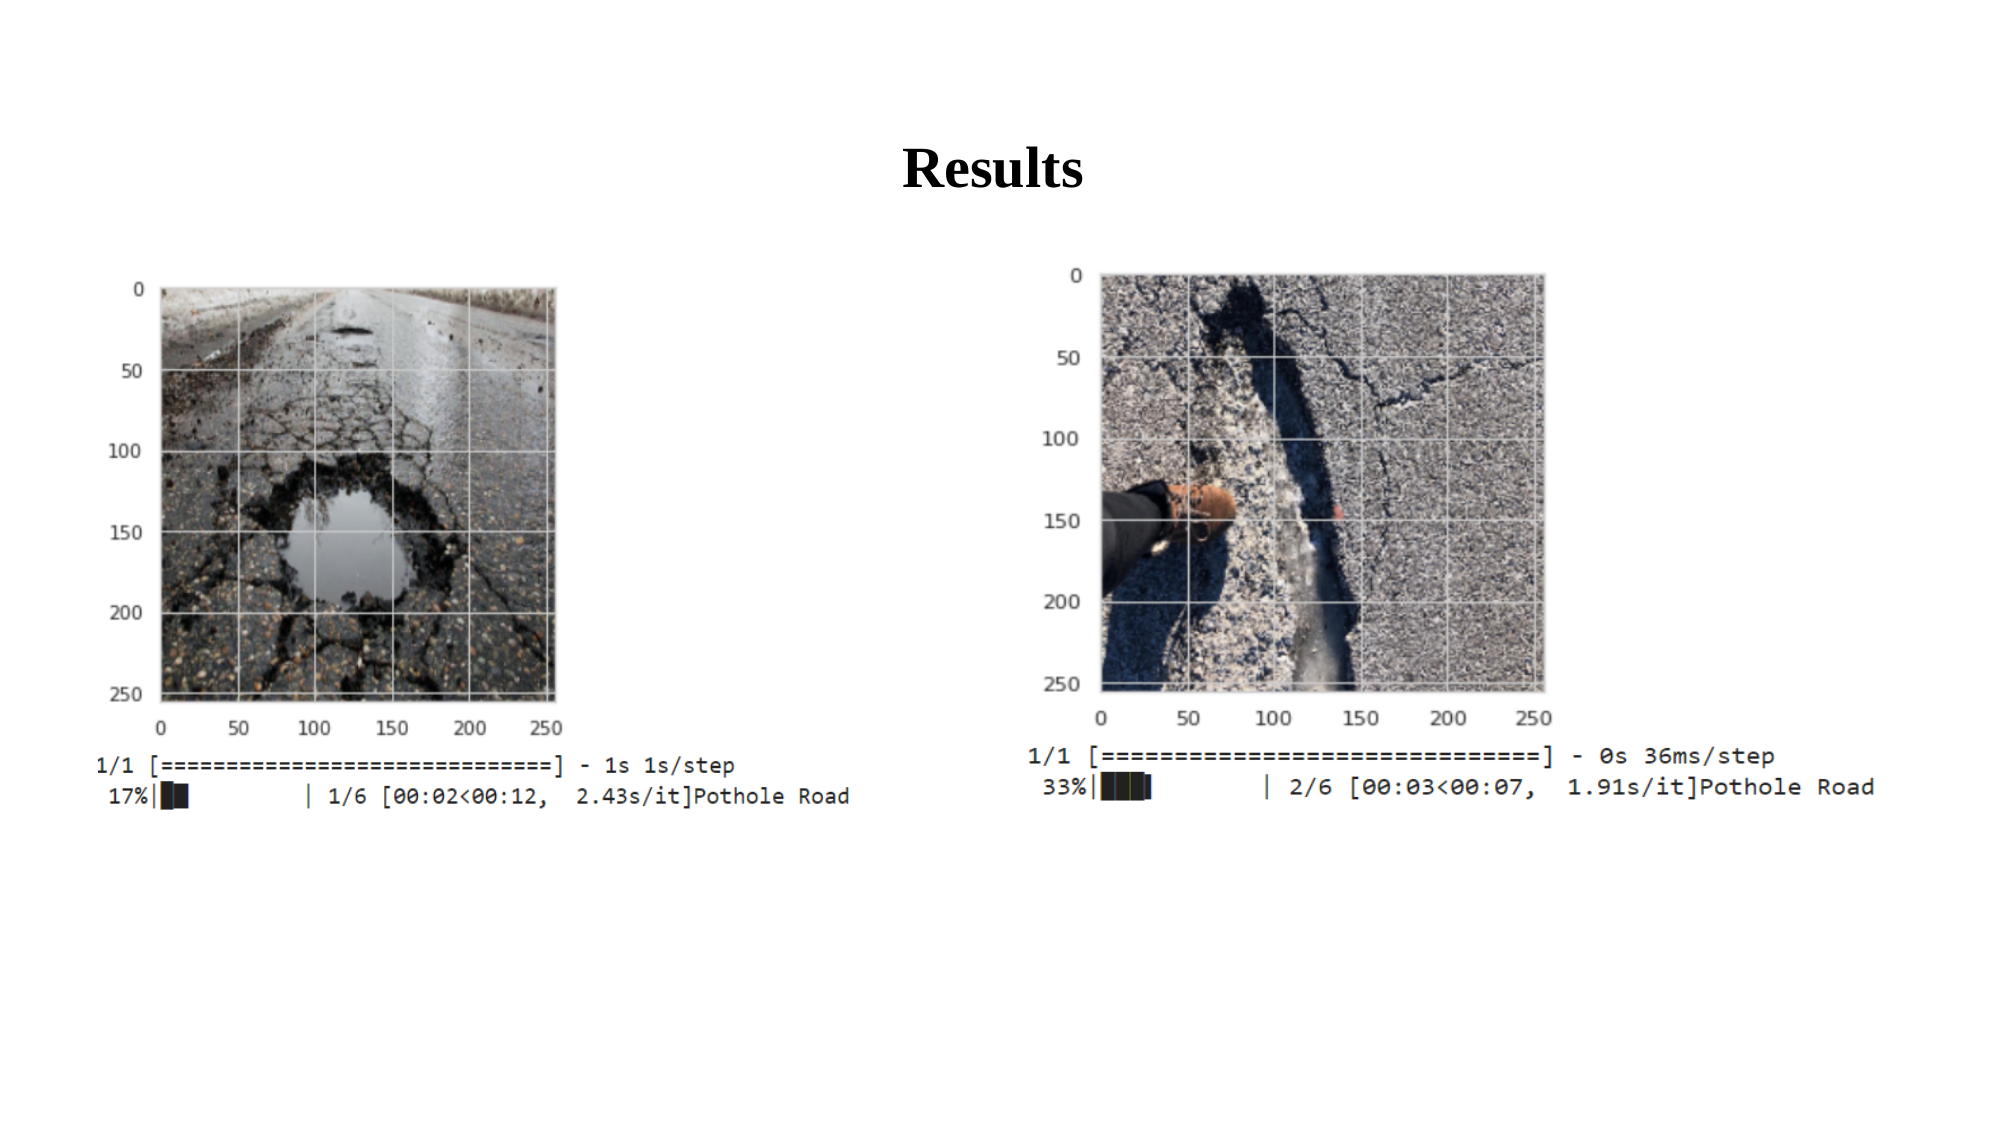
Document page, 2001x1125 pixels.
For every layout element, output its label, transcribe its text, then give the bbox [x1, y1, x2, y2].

title Results [137, 59, 1863, 278]
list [98, 272, 876, 819]
picture [1014, 263, 1888, 809]
